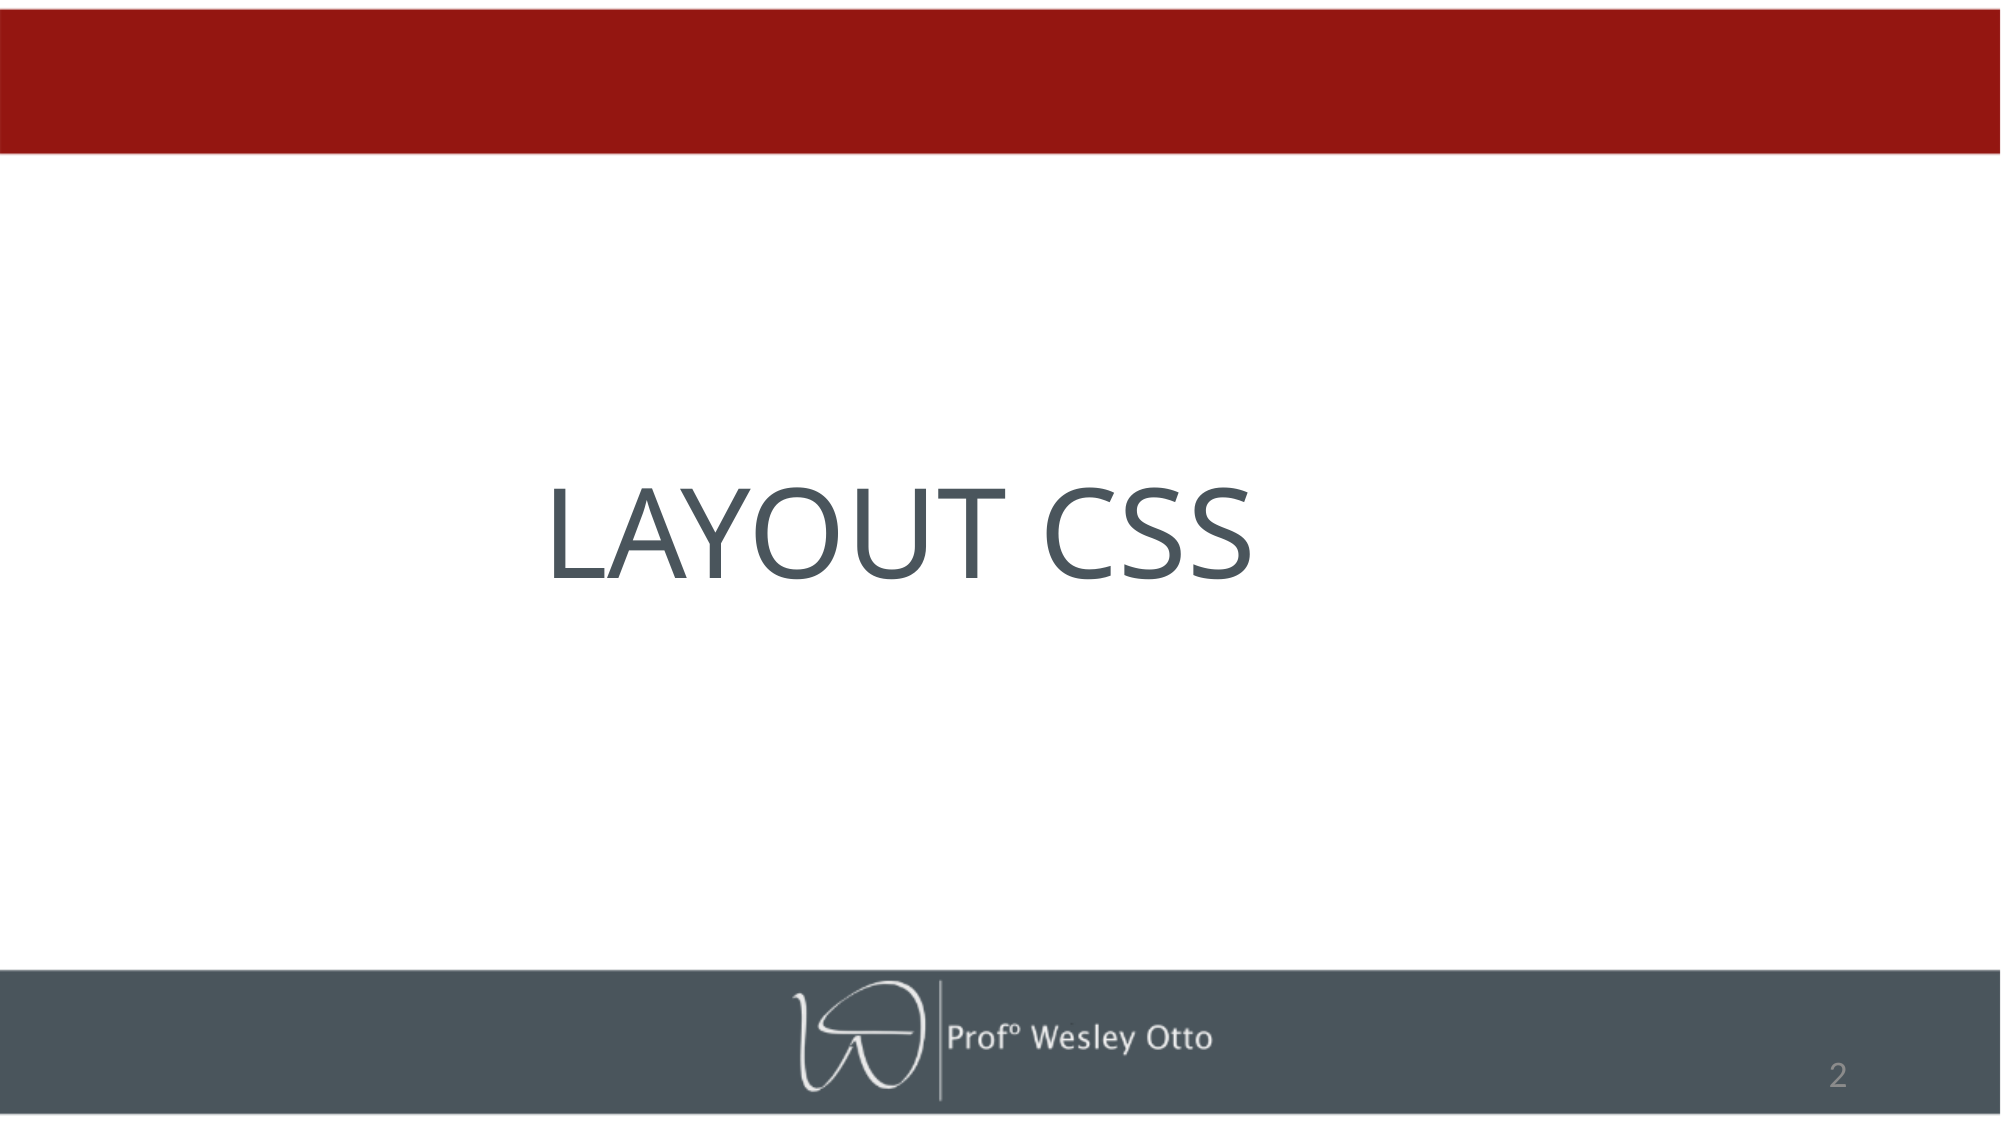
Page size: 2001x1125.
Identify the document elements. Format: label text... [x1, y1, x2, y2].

picture [0, 0, 2001, 1125]
slide_number 2 [1412, 1042, 1863, 1103]
title LAYOUT CSS [194, 313, 1605, 614]
